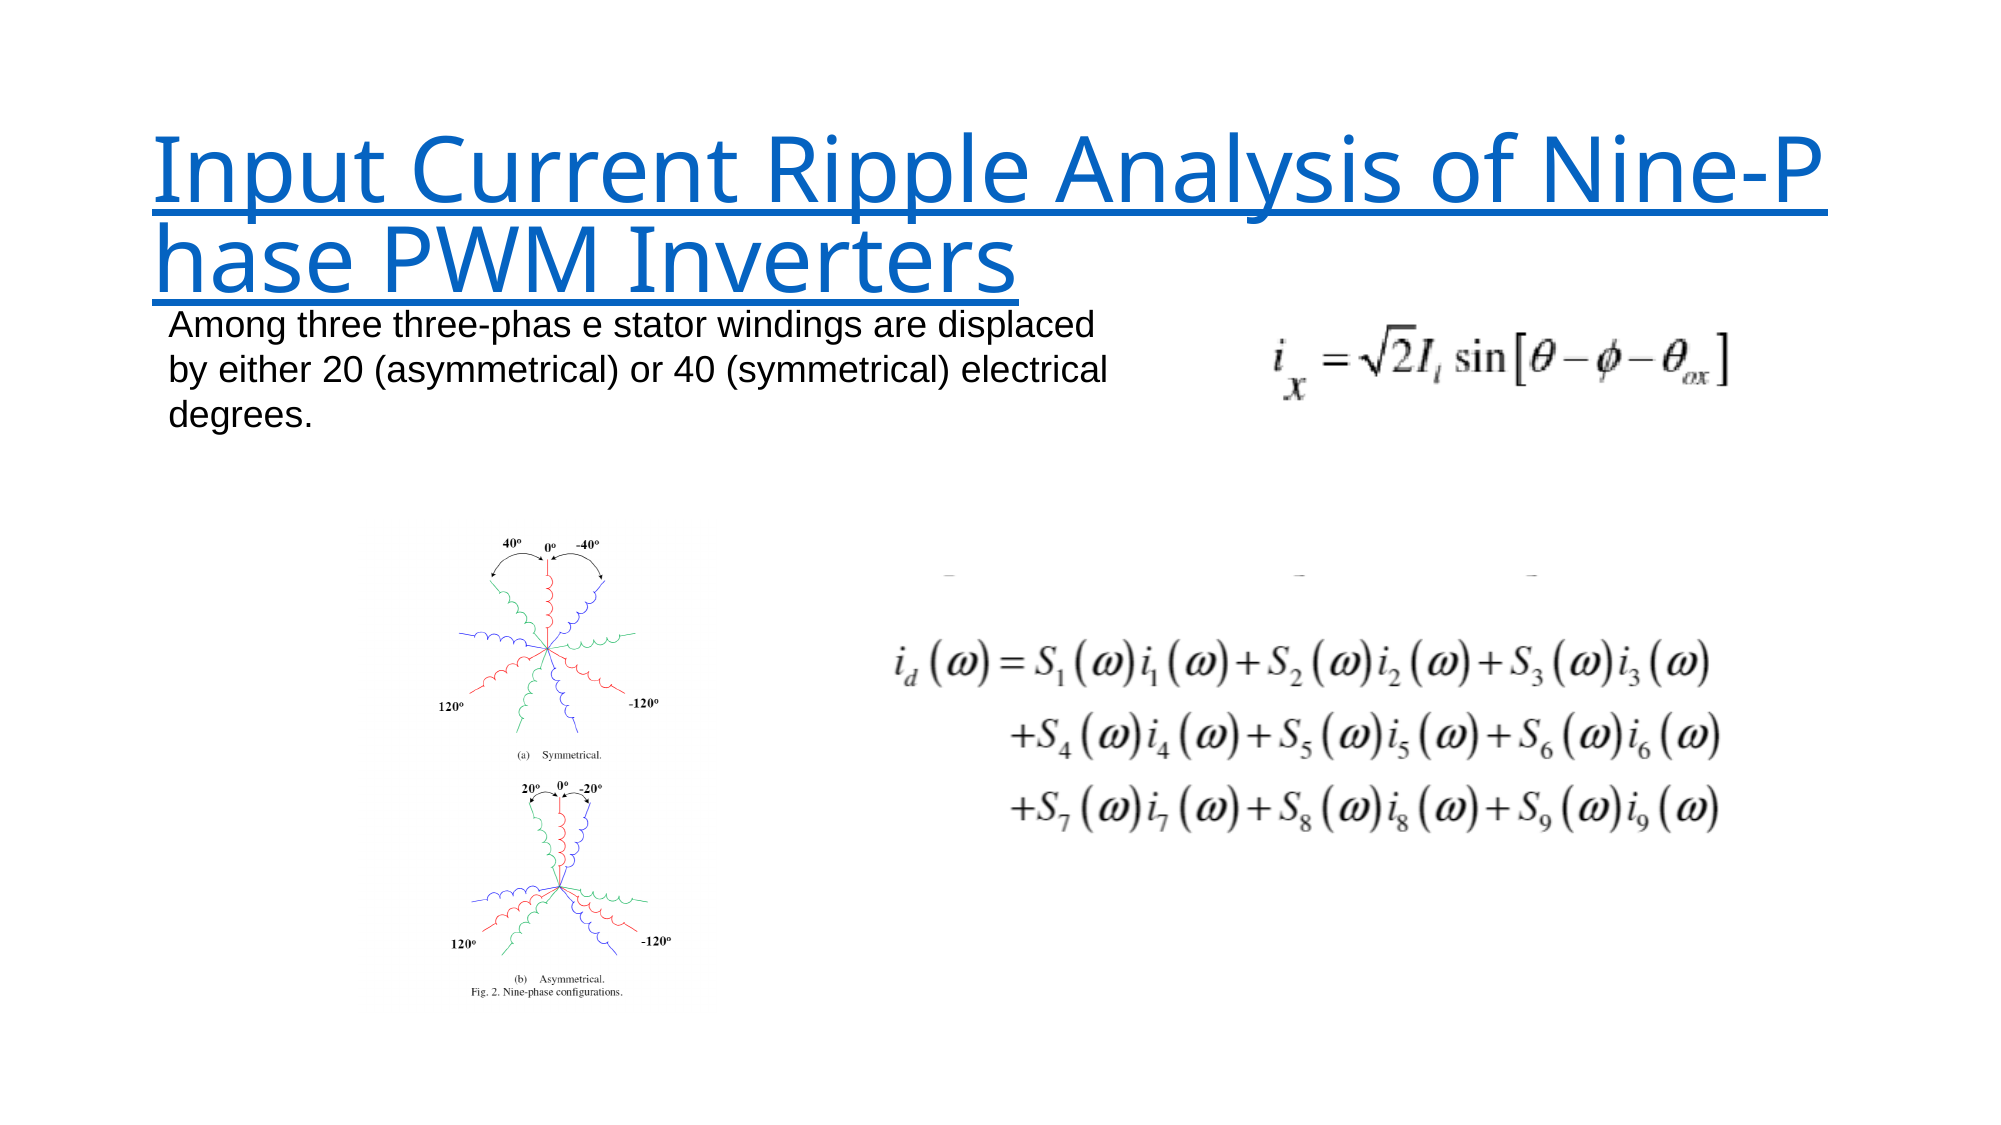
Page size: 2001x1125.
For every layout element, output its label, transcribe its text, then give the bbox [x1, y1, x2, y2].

picture [358, 519, 717, 1014]
text_box Among three three-phas e stator windings are displaced by either 20 (asymmetrical) or 40 (symmetrical) electrical degrees. [153, 292, 1154, 443]
title Input Current Ripple Analysis of Nine-Phase PWM Inverters [137, 59, 1863, 278]
picture [841, 575, 1783, 859]
picture [1210, 306, 1783, 413]
